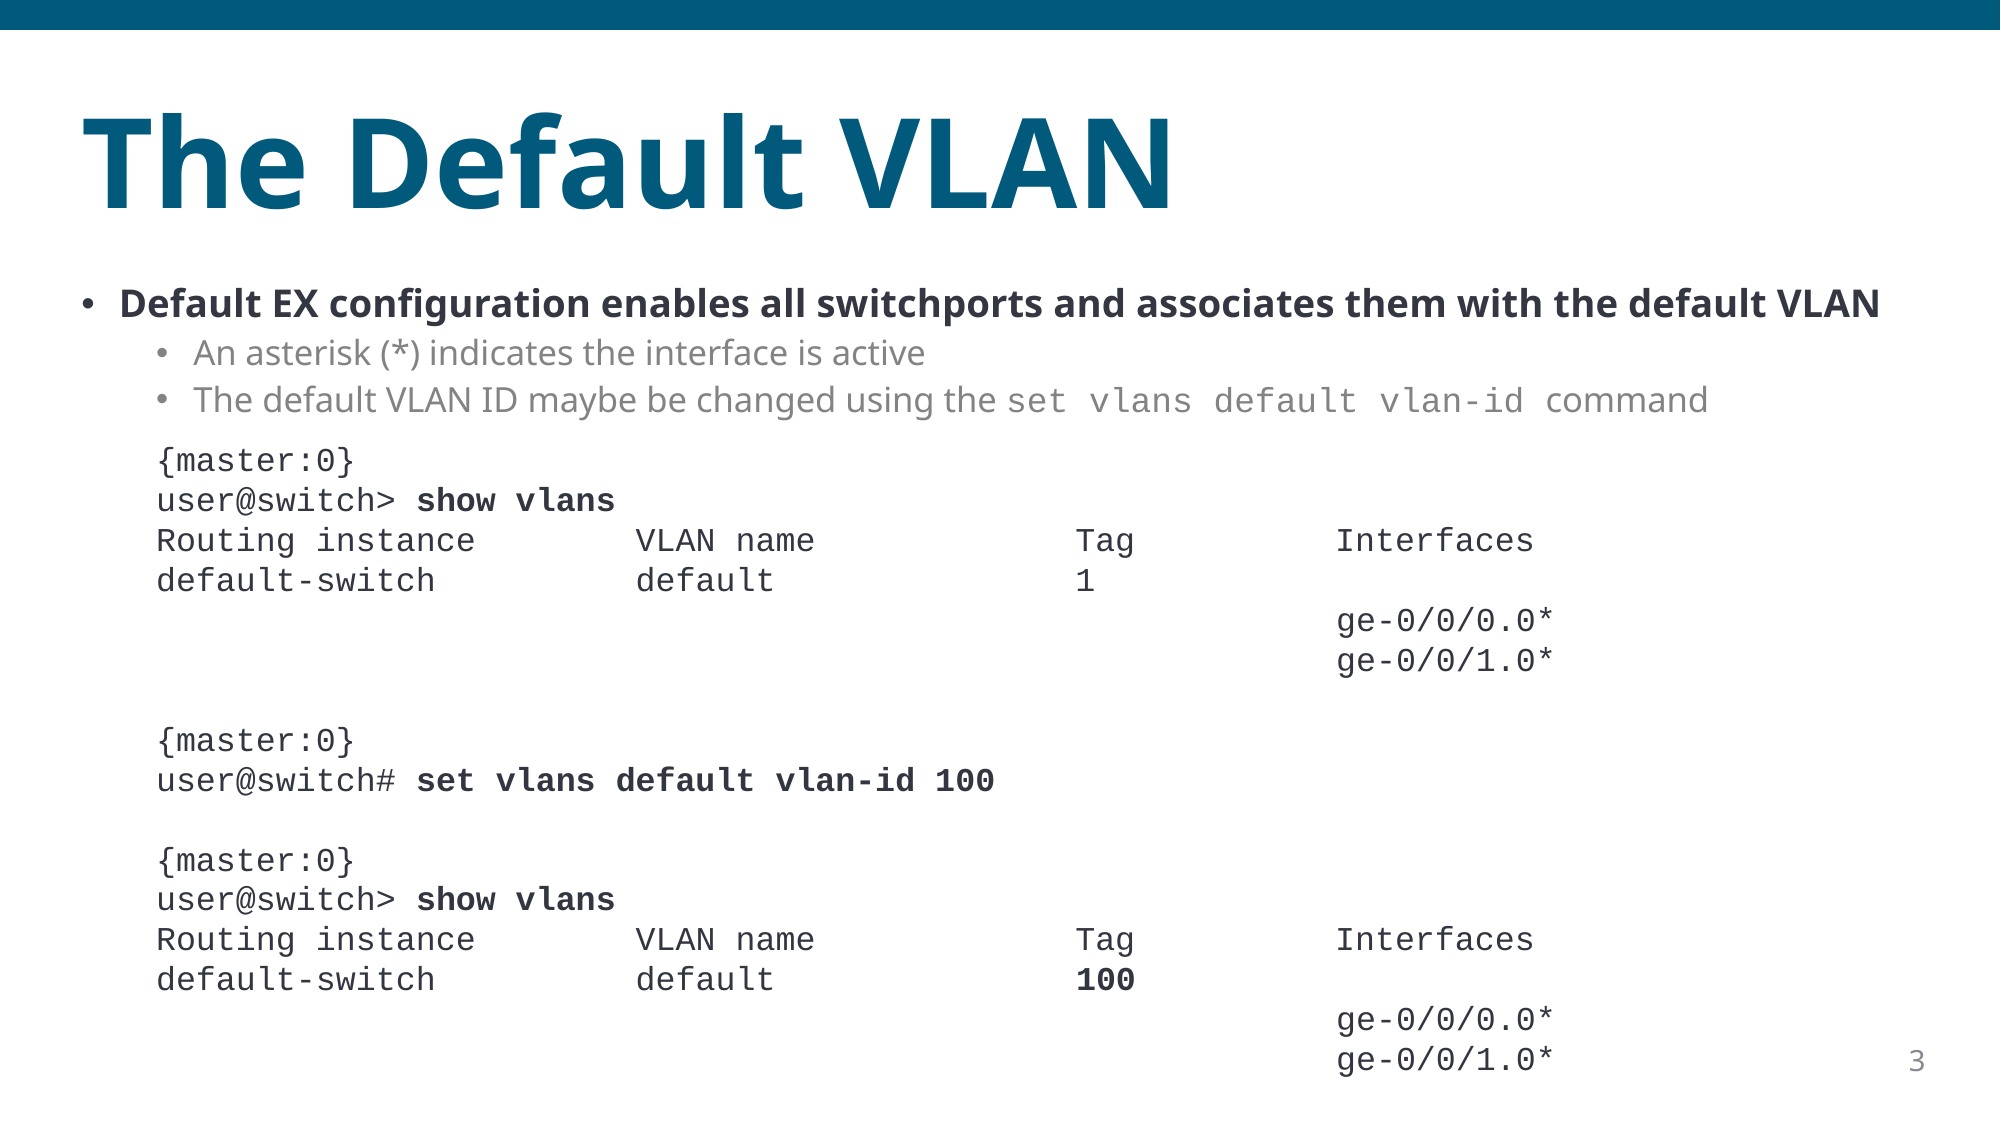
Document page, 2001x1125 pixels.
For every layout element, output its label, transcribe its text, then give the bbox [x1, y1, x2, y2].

title The Default VLAN [66, 59, 1977, 278]
text_box {master:0} user@switch> show vlans Routing instance VLAN name Tag Interfaces default-switch default 1 ge-0/0/0.0* ge-0/0/1.0* {master:0} user@switch# set vlans default vlan-id 100 {master:0} user@switch> show vlans Routing instance VLAN name Tag Interfaces default-switch default 100 ge-0/0/0.0* ge-0/0/1.0* [141, 431, 1922, 1085]
list Default EX configuration enables all switchports and associates them with the default VLAN An asterisk (*) indicates the interface is active The default VLAN ID maybe be changed using the set vlans default vlan-id command [66, 277, 1922, 456]
